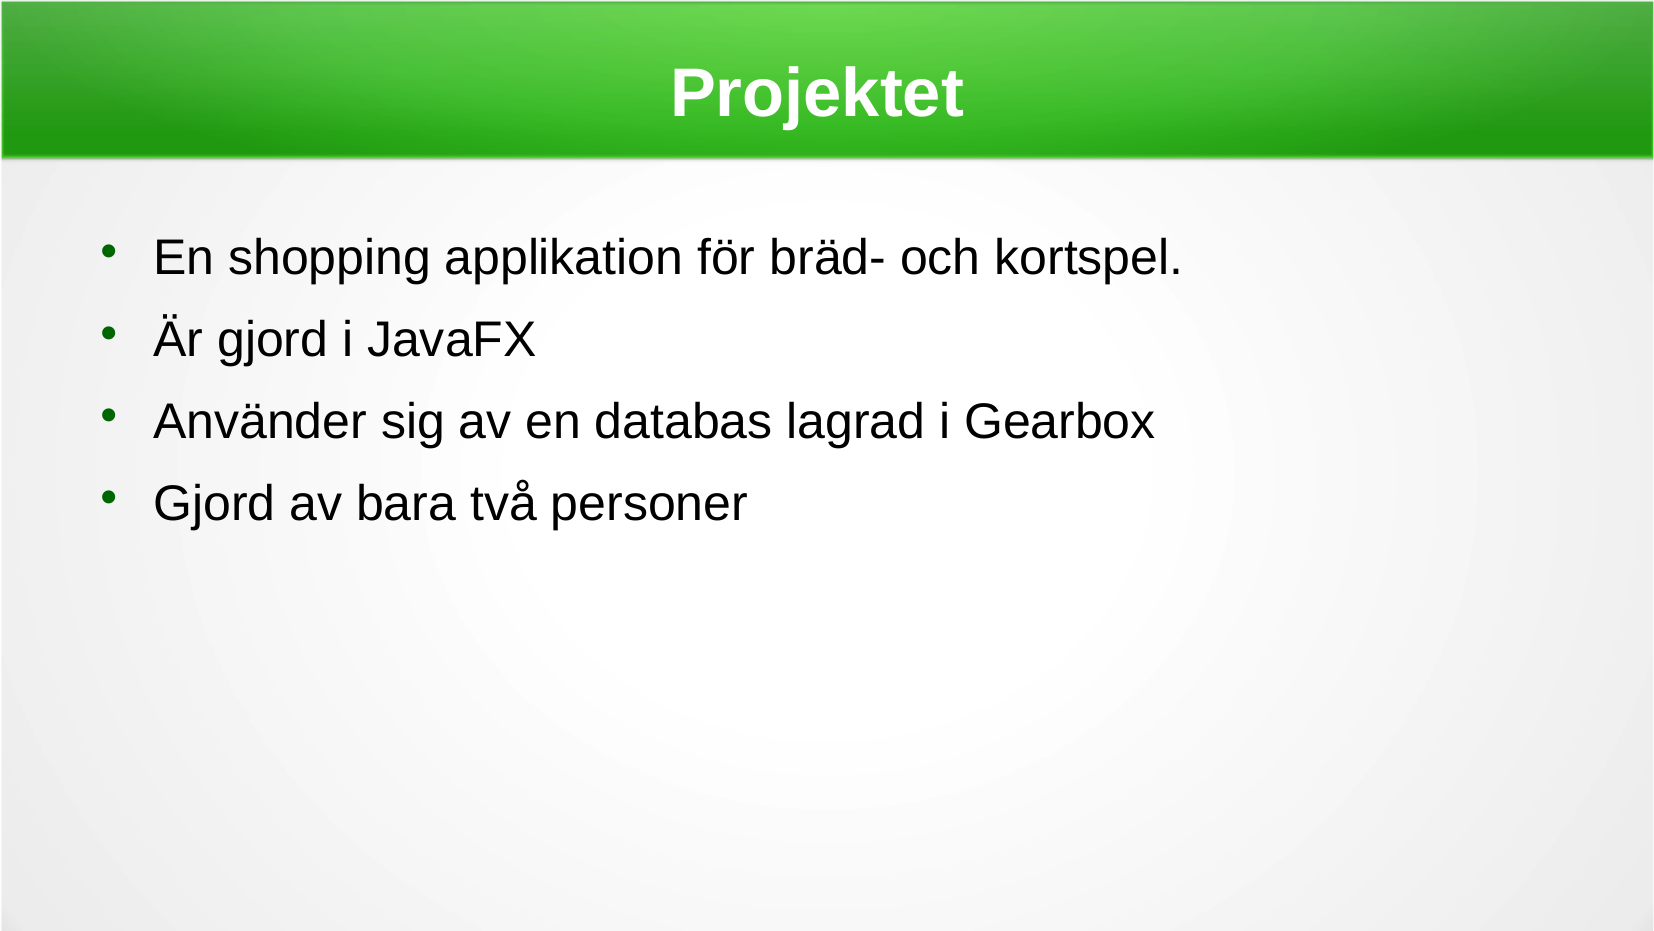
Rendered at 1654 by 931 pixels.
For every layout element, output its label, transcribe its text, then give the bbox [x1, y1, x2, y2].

text_box Projektet [82, 35, 1571, 142]
picture [0, 0, 1654, 931]
text_box En shopping applikation för bräd- och kortspel. Är gjord i JavaFX Använder sig av en databas lagrad i Gearbox Gjord av bara två personer [82, 224, 1571, 764]
